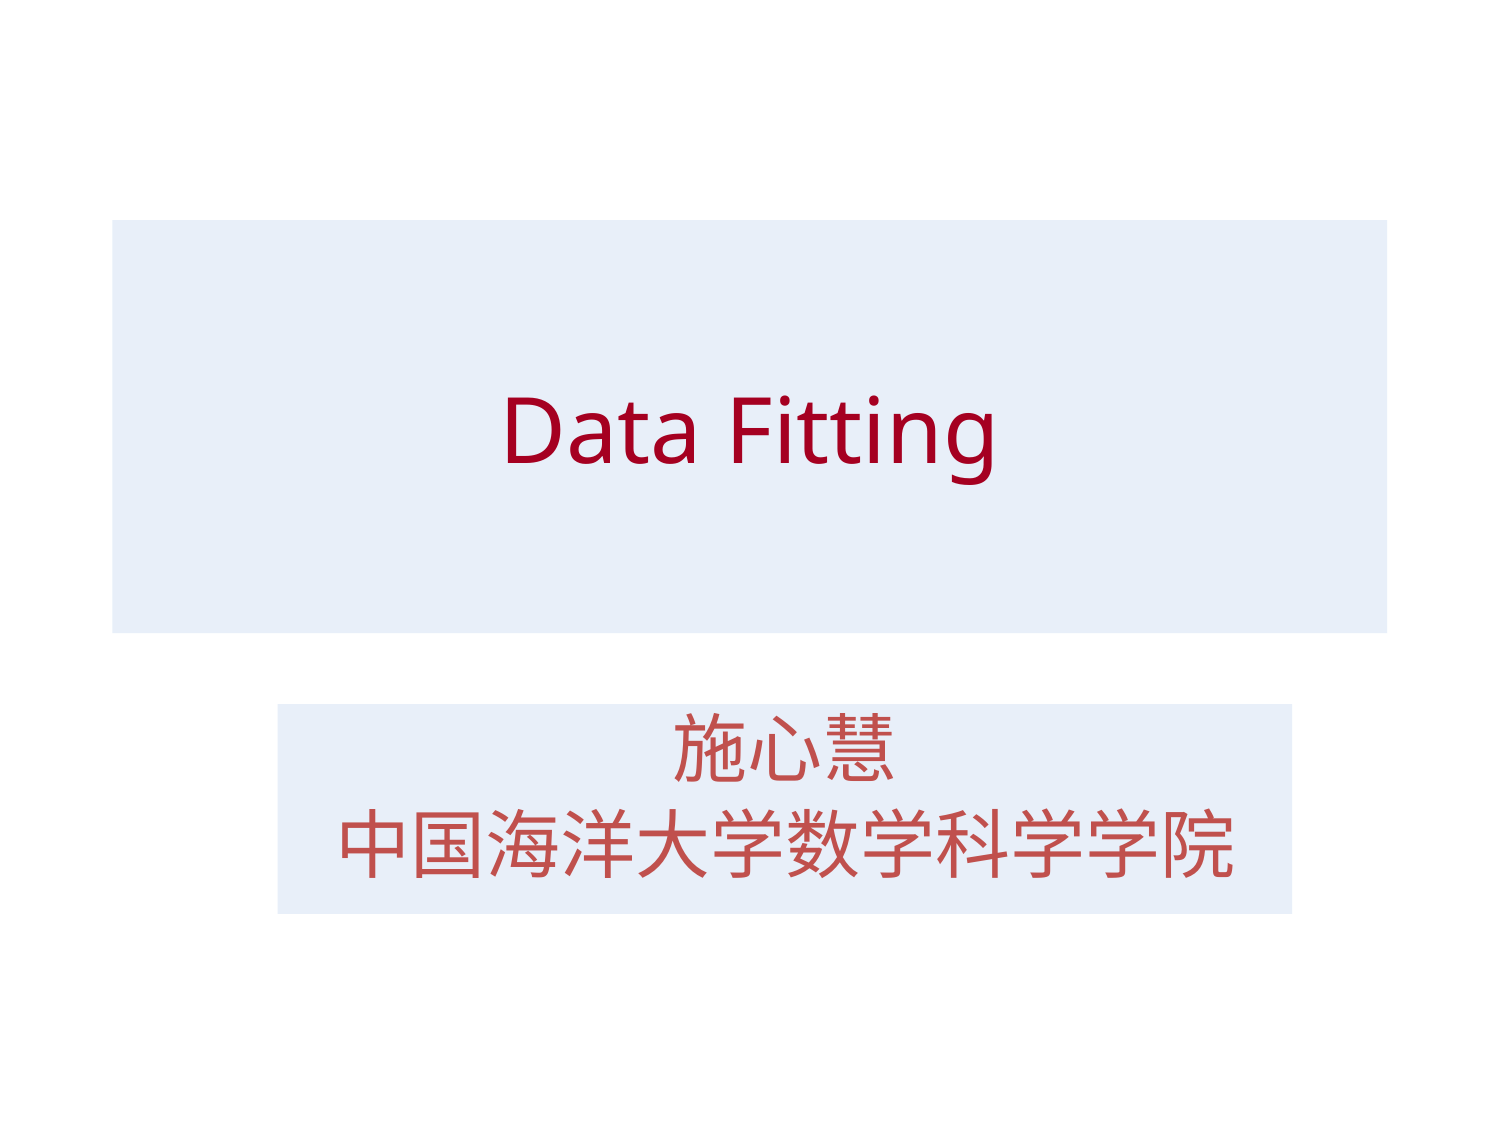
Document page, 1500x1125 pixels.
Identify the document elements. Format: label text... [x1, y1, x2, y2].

subtitle 施心慧 中国海洋大学数学科学学院 [277, 704, 1293, 914]
title Data Fitting [112, 220, 1388, 634]
